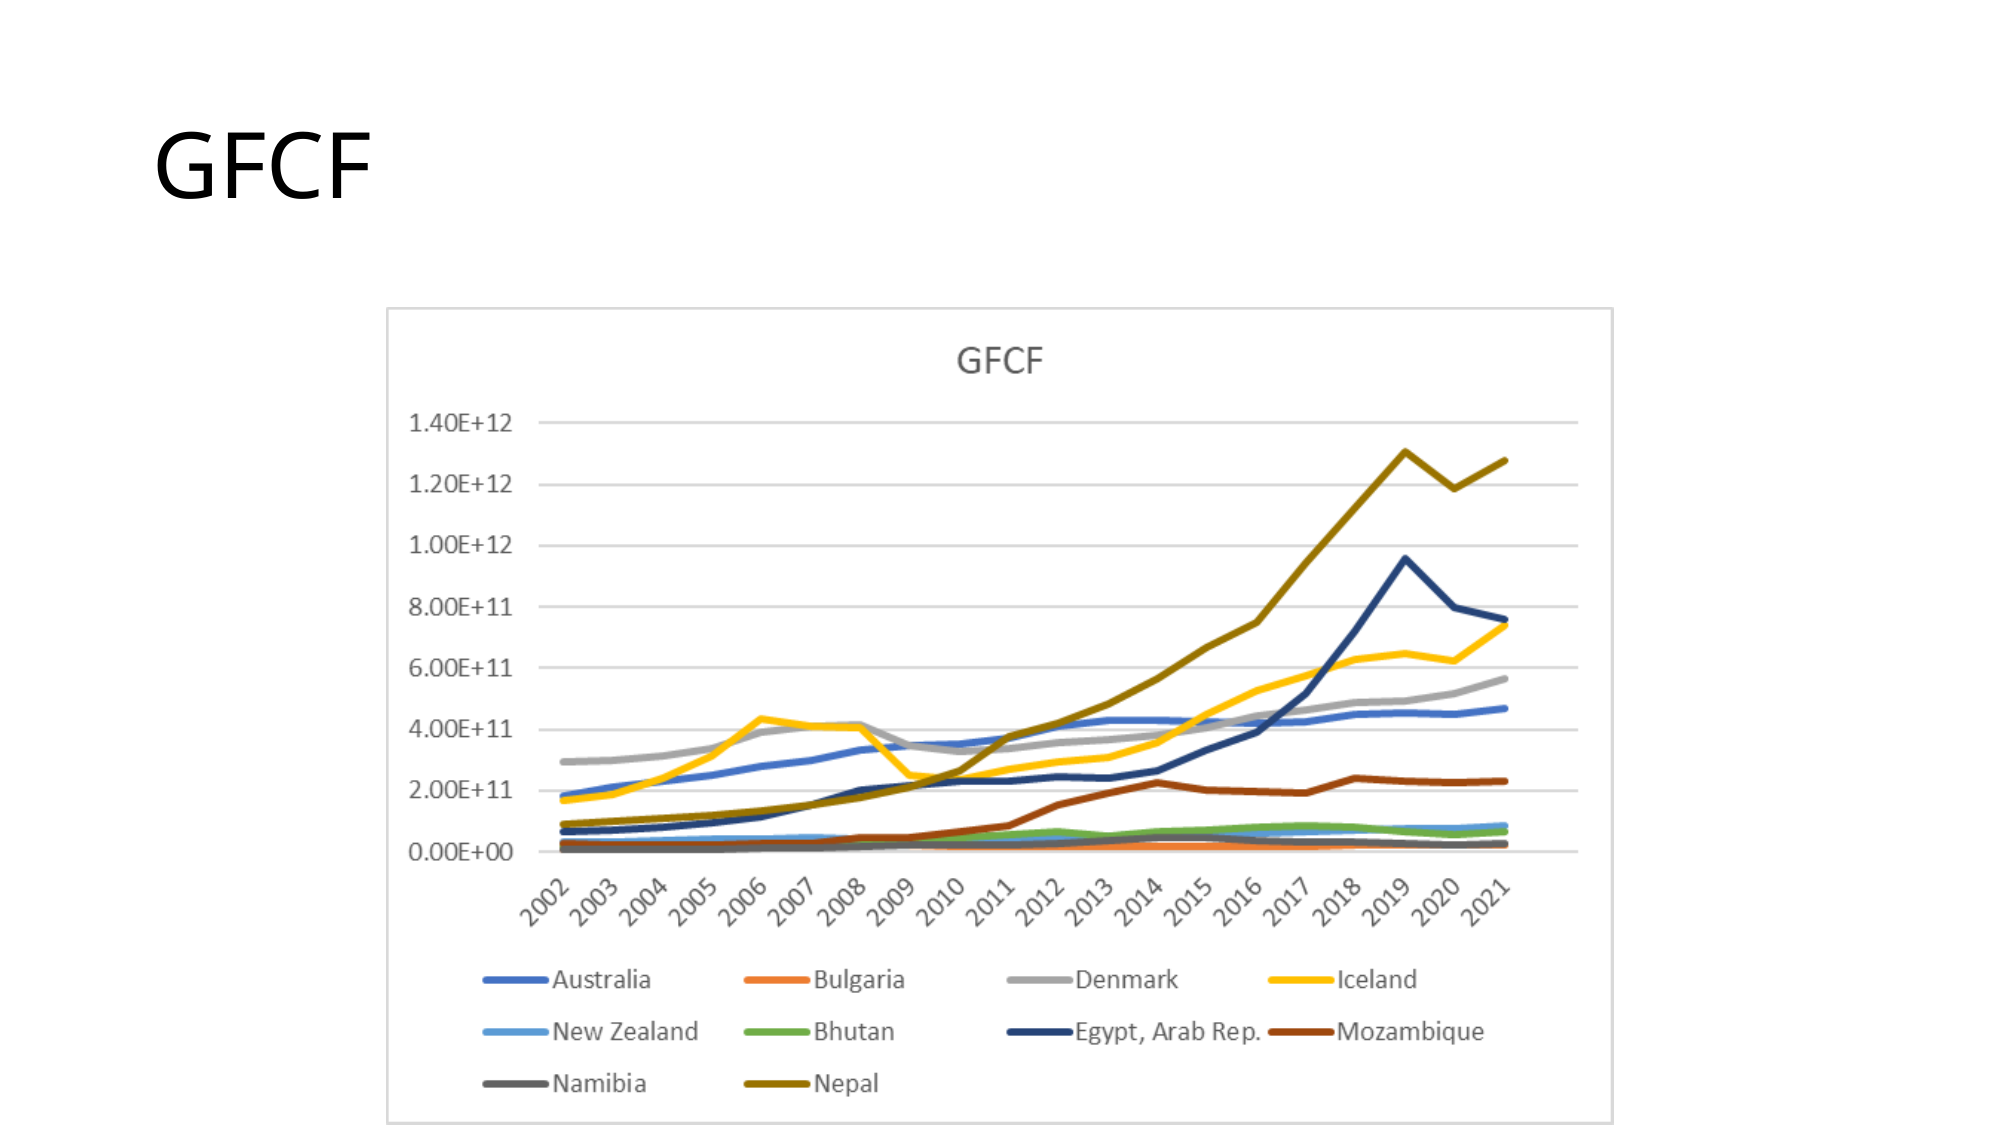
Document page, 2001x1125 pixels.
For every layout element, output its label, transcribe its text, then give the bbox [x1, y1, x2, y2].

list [386, 307, 1614, 1125]
title GFCF [137, 59, 1863, 278]
